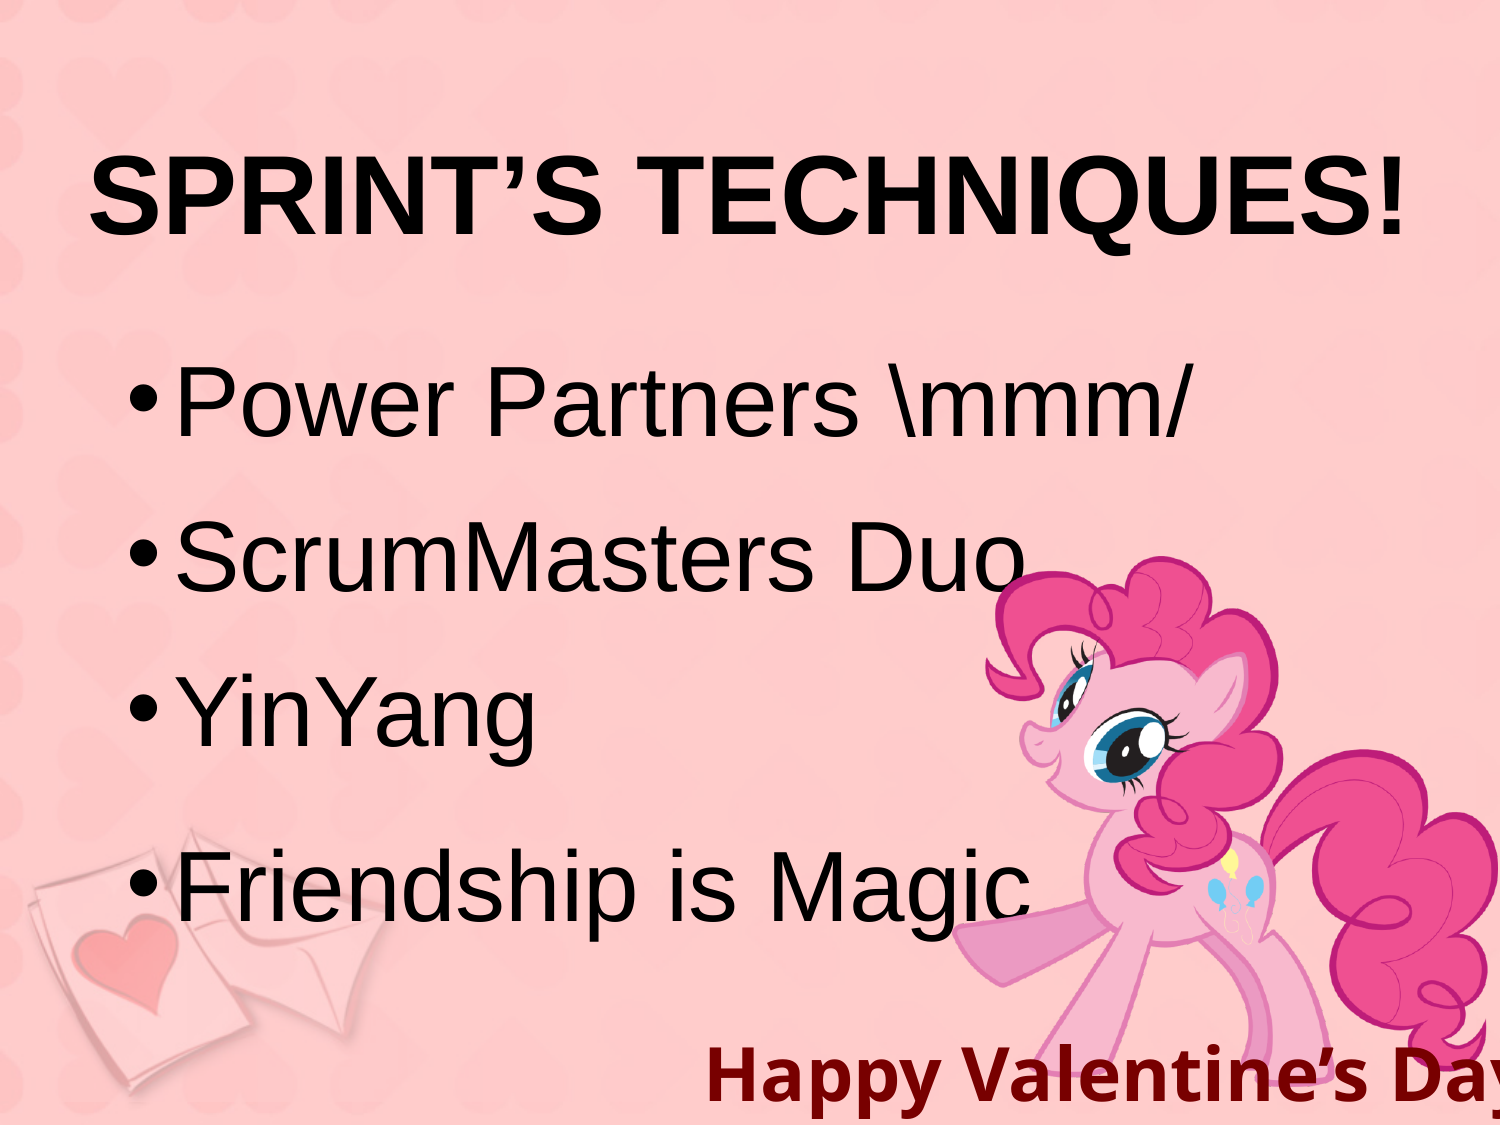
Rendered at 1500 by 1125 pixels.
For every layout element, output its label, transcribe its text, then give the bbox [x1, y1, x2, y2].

text_box Sprint’s Techniques! [72, 114, 1428, 265]
text_box Power Partners \mmm/ ScrumMasters Duo YinYang Friendship is Magic [111, 329, 1403, 1125]
picture [0, 0, 1500, 1125]
text_box Happy Valentine’s Day! <3 [688, 1019, 1500, 1124]
